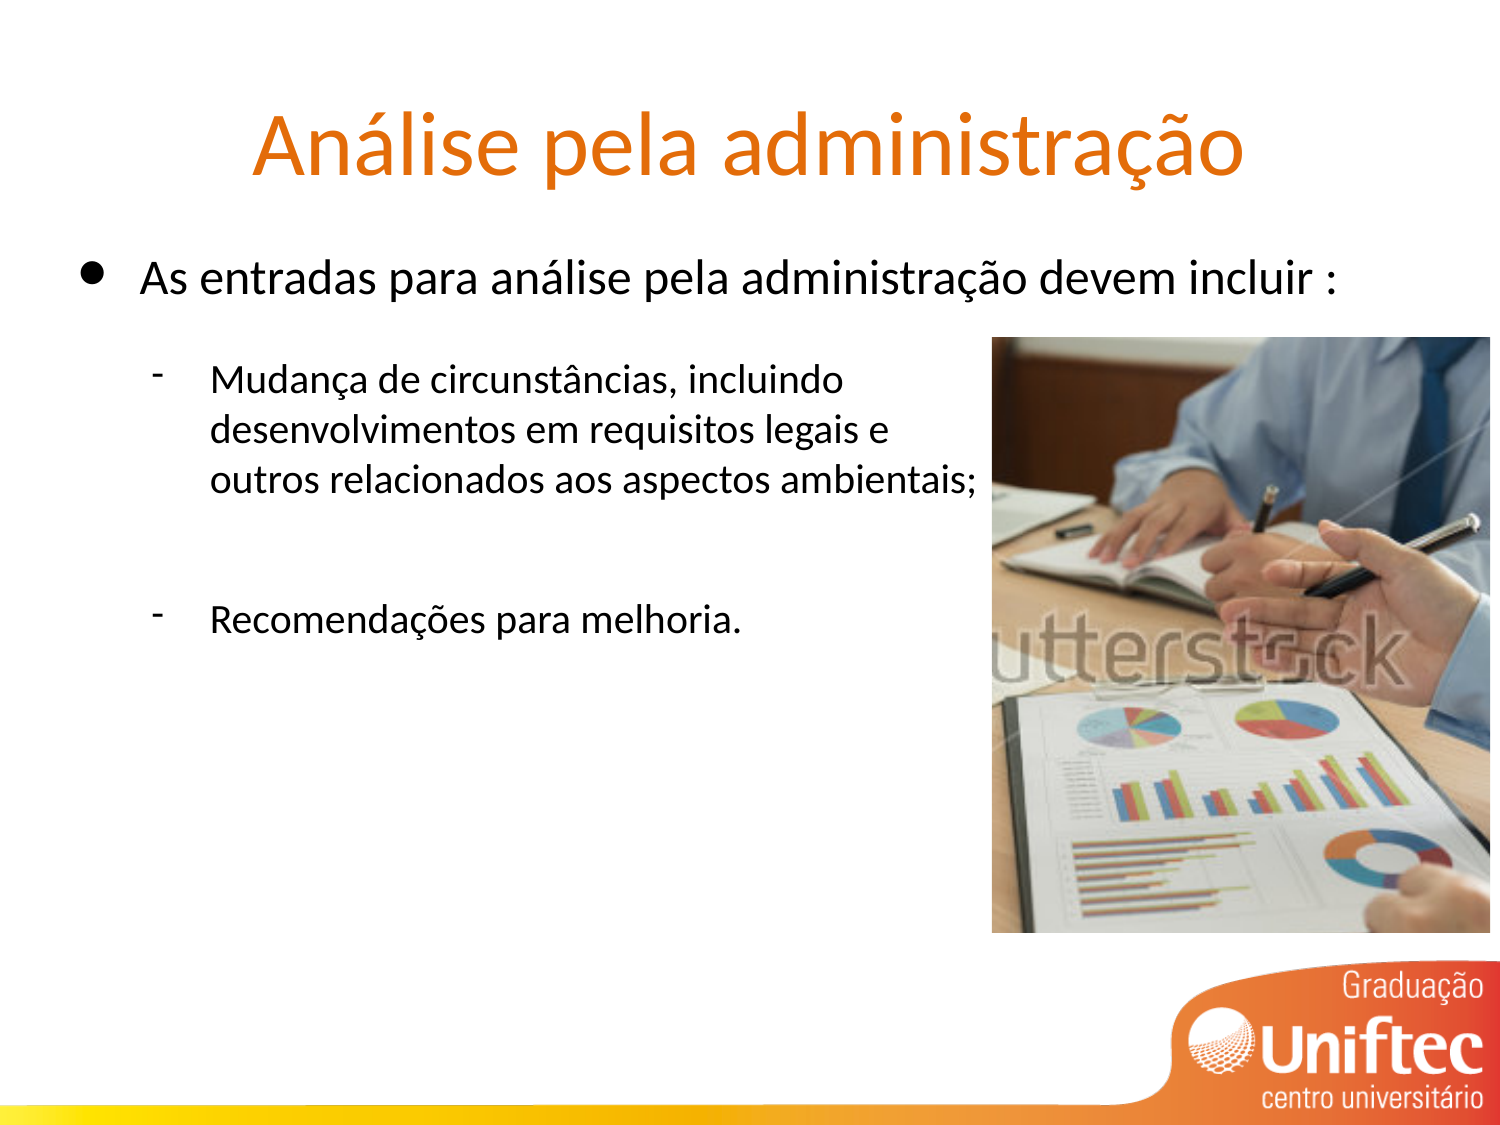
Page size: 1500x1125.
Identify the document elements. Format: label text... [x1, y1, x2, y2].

picture [0, 0, 1500, 1125]
text_box Mudança de circunstâncias, incluindo desenvolvimentos em requisitos legais e outros relacionados aos aspectos ambientais; Recomendações para melhoria. [119, 337, 998, 1055]
text_box Análise pela administração [74, 45, 1425, 233]
text_box As entradas para análise pela administração devem incluir : [49, 233, 1448, 316]
